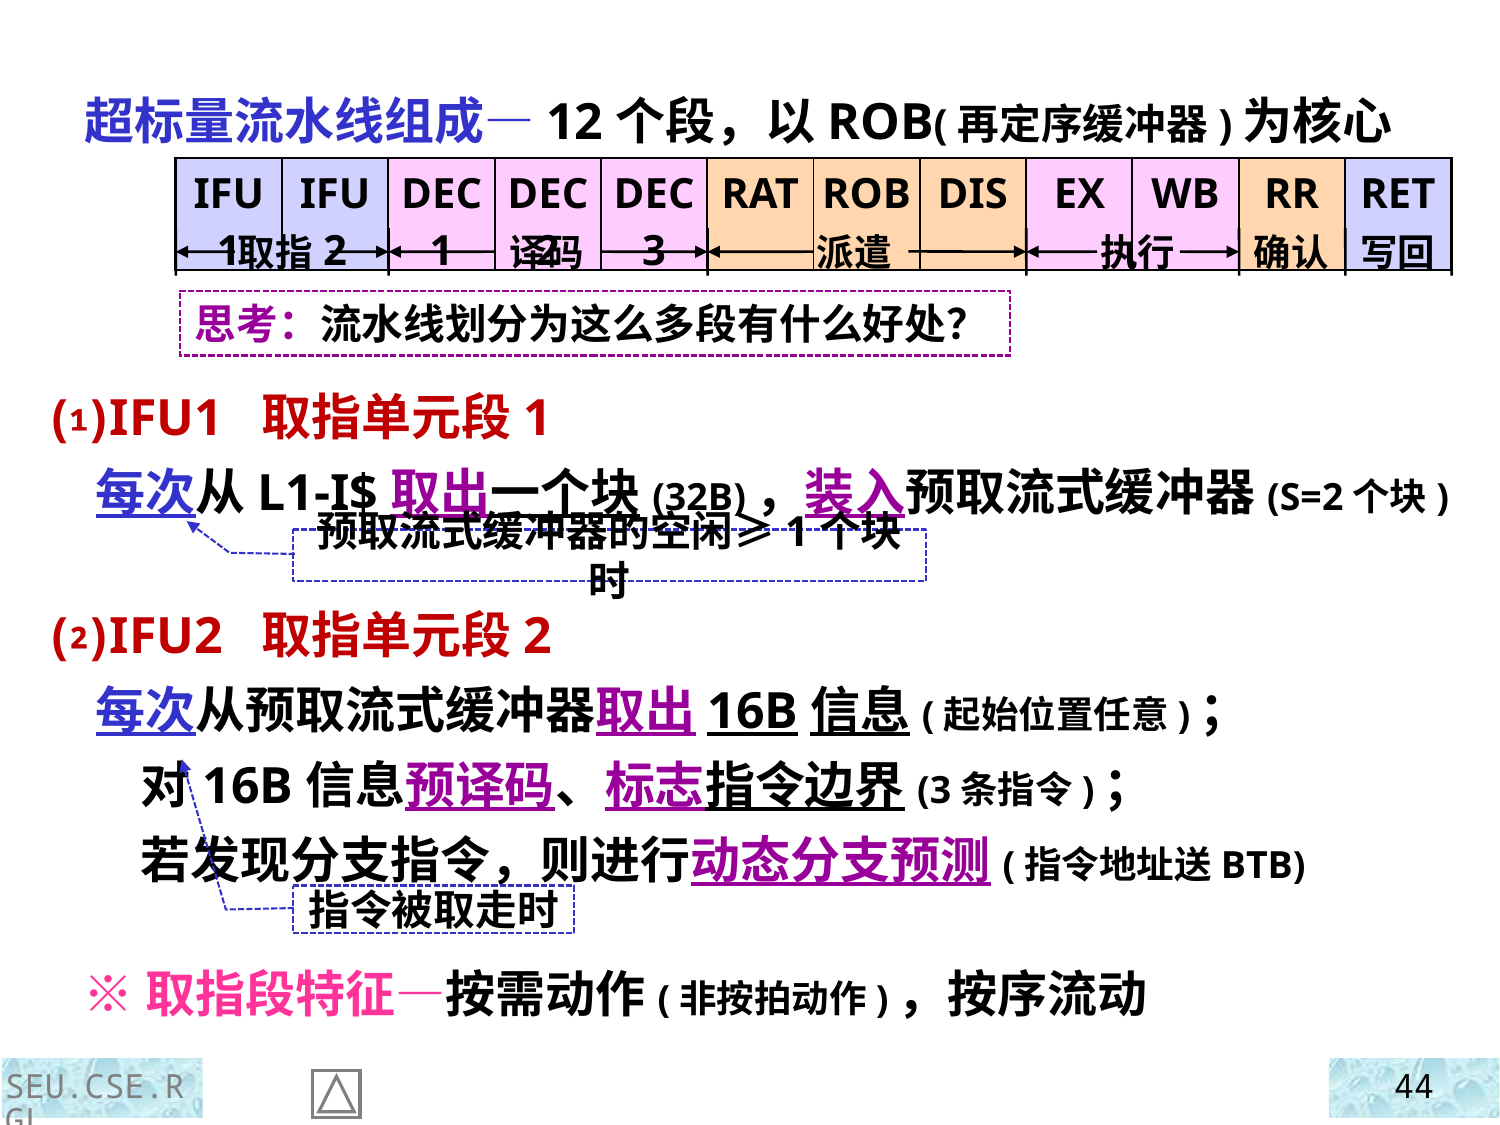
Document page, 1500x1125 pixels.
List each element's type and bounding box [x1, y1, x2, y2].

text_box [175, 228, 1452, 276]
table_header [602, 159, 706, 228]
text_box [384, 520, 391, 528]
table_header [708, 159, 813, 228]
text_box [422, 520, 431, 525]
text_box [35, 67, 1461, 157]
table_header [1346, 159, 1450, 228]
text_box [35, 940, 1461, 1031]
text_box [631, 522, 643, 528]
table_header [814, 159, 919, 228]
table_header [389, 159, 494, 228]
text_box [312, 1070, 361, 1118]
text_box [511, 515, 517, 522]
table_header [1027, 159, 1131, 228]
table_header [1240, 159, 1344, 228]
footer [1, 1058, 203, 1118]
text_box [328, 515, 343, 527]
table_header [283, 159, 387, 228]
table_header [1133, 159, 1238, 228]
table_header [496, 159, 600, 228]
text_box [376, 517, 381, 528]
text_box [35, 529, 1461, 934]
table_header [921, 159, 1025, 228]
text_box [829, 519, 851, 528]
slide_number [1328, 1058, 1500, 1118]
table_header [177, 159, 281, 228]
text_box [180, 290, 1010, 356]
text_box [35, 362, 1465, 528]
